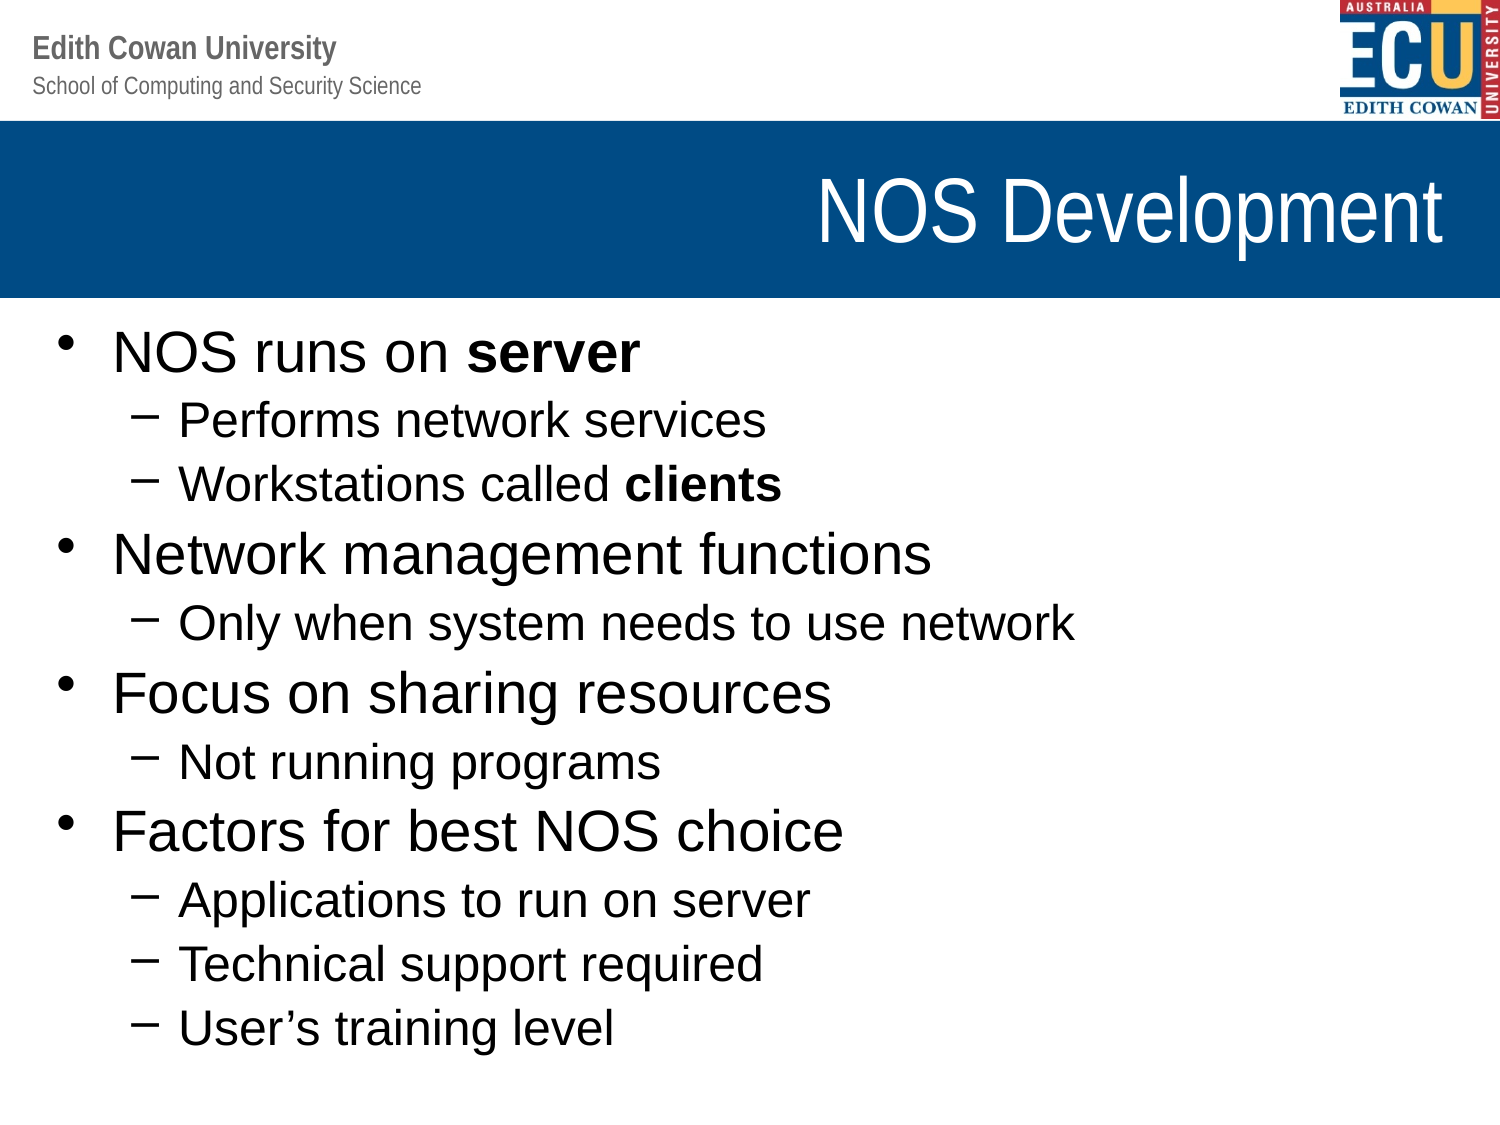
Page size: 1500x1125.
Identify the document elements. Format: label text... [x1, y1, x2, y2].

picture [1340, 0, 1500, 119]
list NOS runs on server Performs network services Workstations called clients Network management functions Only when system needs to use network Focus on sharing resources Not running programs Factors for best NOS choice Applications to run on server Technical support required User’s training level [40, 314, 1460, 1083]
title NOS Development [40, 123, 1460, 289]
